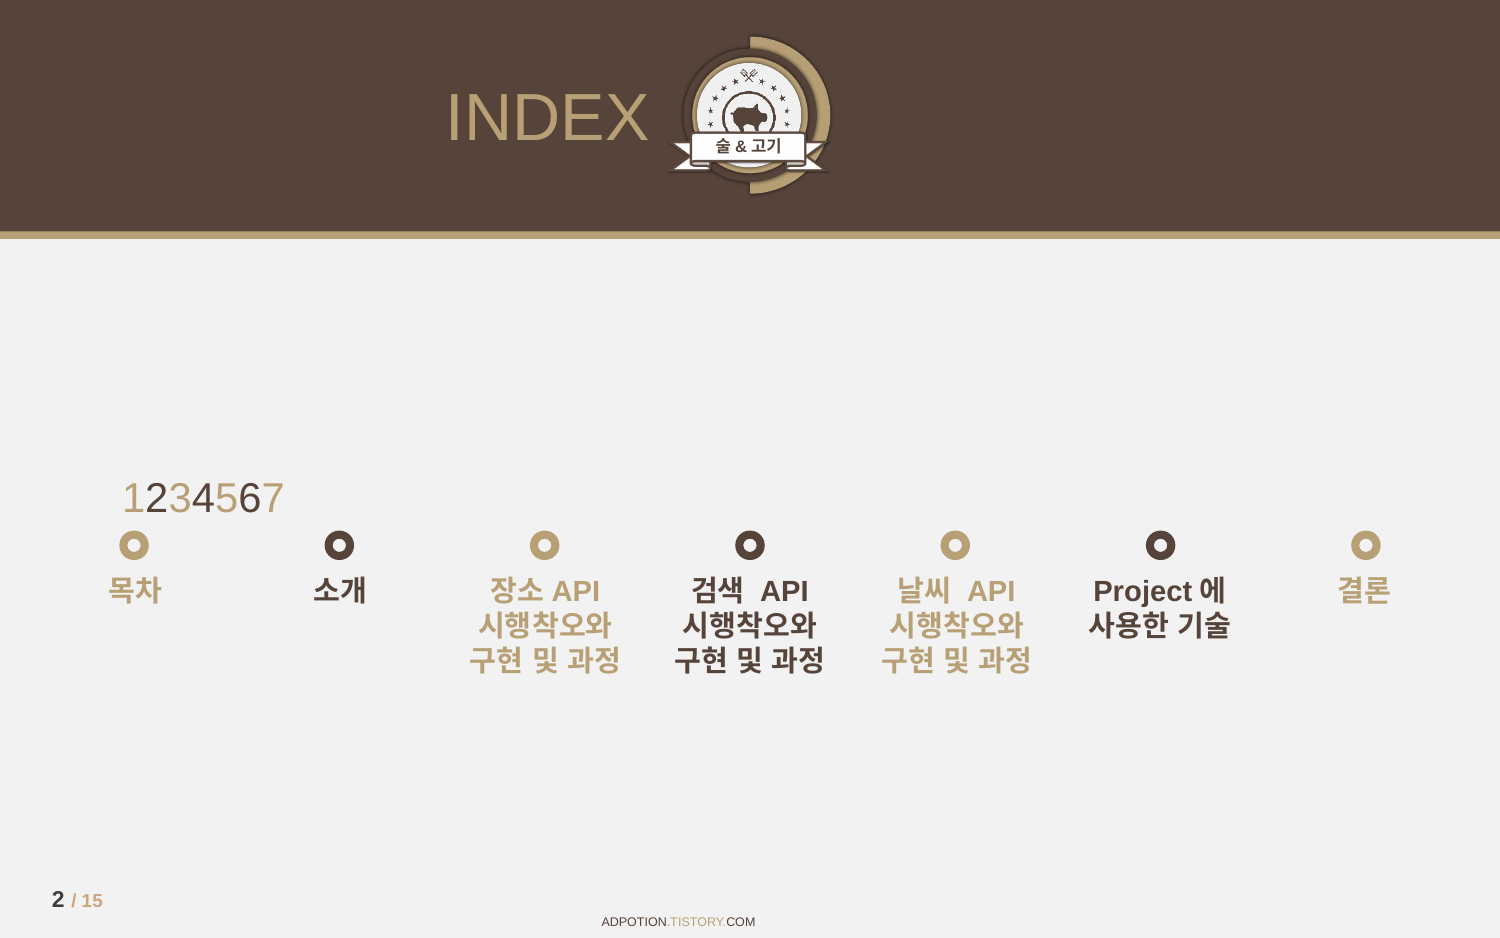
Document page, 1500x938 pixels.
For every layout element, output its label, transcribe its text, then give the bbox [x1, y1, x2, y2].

text_box 결론 [1246, 564, 1483, 615]
title 술&고기 [681, 128, 817, 164]
picture [665, 30, 836, 200]
text_box Project에 사용한 기술 [1041, 564, 1246, 615]
text_box 목차 [17, 564, 221, 615]
text_box 장소API 시행착오와 구현 및 과정 [427, 564, 631, 615]
text_box 소개 [221, 564, 427, 615]
slide_number ‹#› 2 / 15 [17, 873, 356, 923]
text_box 날씨 API 시행착오와 구현 및 과정 [838, 564, 1041, 615]
text_box 검색 API 시행착오와 구현 및 과정 [631, 564, 838, 615]
